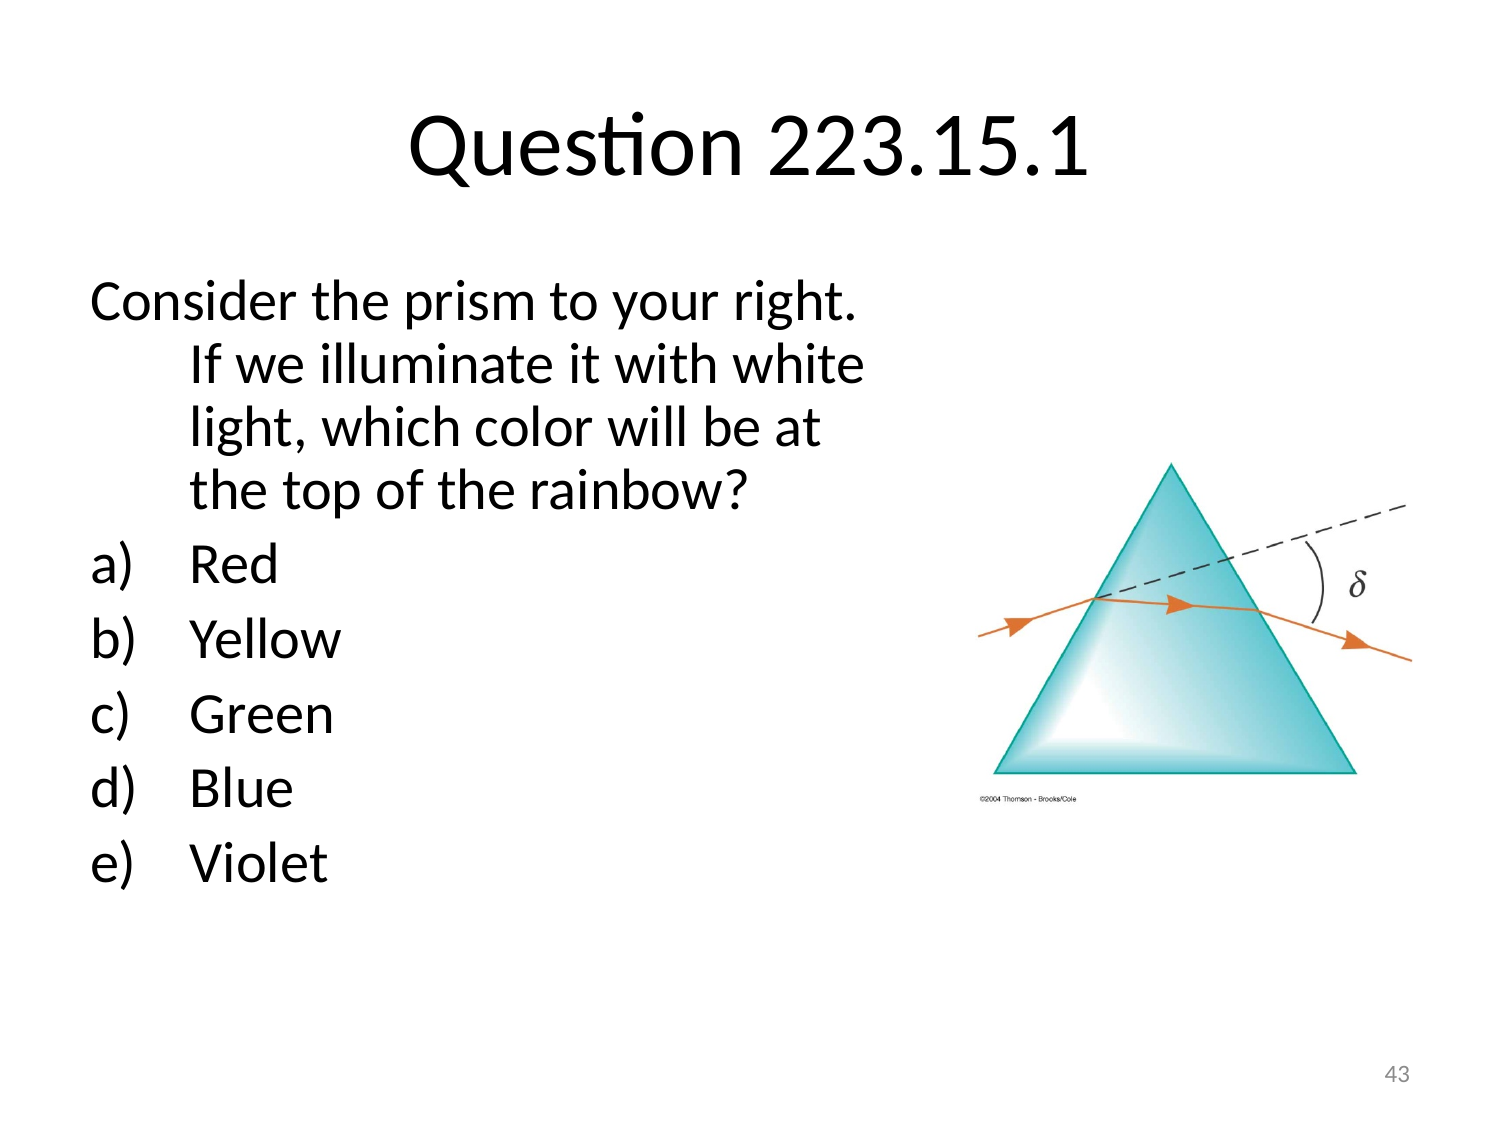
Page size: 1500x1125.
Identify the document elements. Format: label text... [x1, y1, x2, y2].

picture [974, 462, 1413, 807]
slide_number 43 [1074, 1042, 1425, 1103]
title Question 223.15.1 [75, 45, 1425, 233]
list Consider the prism to your right. If we illuminate it with white light, which color will be at the top of the rainbow? Red Yellow Green Blue Violet [75, 262, 900, 1005]
